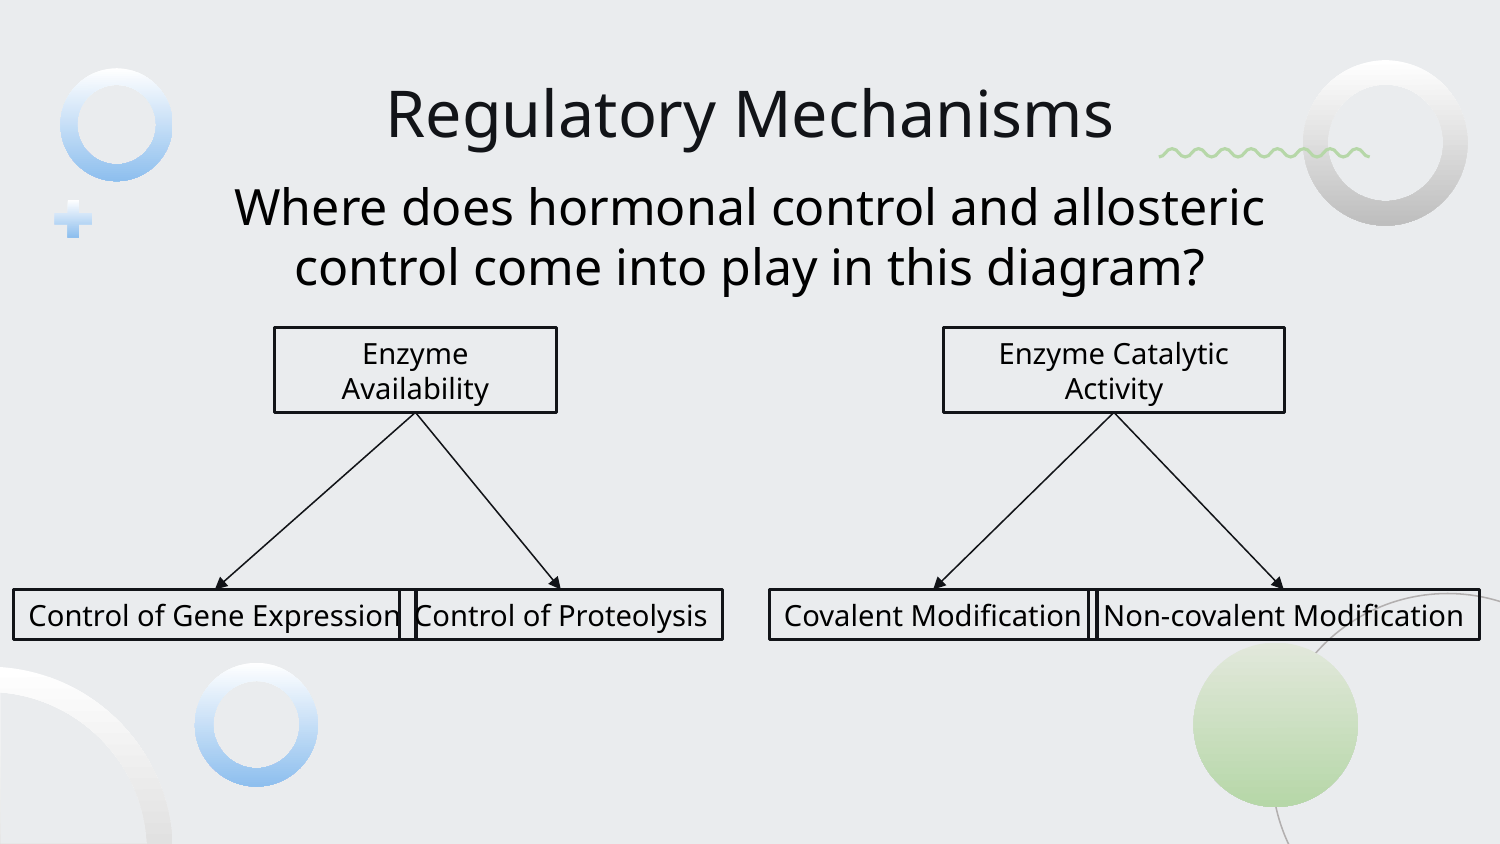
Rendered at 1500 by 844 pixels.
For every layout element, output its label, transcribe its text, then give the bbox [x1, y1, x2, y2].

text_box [1113, 377, 1284, 590]
text_box Enzyme Availability [274, 327, 557, 376]
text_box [932, 377, 1112, 590]
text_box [416, 377, 562, 590]
title Regulatory Mechanisms [117, 57, 1383, 167]
text_box Where does hormonal control and allosteric control come into play in this diagram? [158, 168, 1342, 304]
text_box Non-covalent Modification [1088, 589, 1480, 640]
text_box Enzyme Catalytic Activity [943, 327, 1285, 377]
text_box Control of Gene Expression [13, 589, 399, 640]
text_box Control of Proteolysis [399, 589, 723, 640]
text_box Covalent Modification [769, 589, 1088, 640]
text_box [214, 377, 416, 590]
